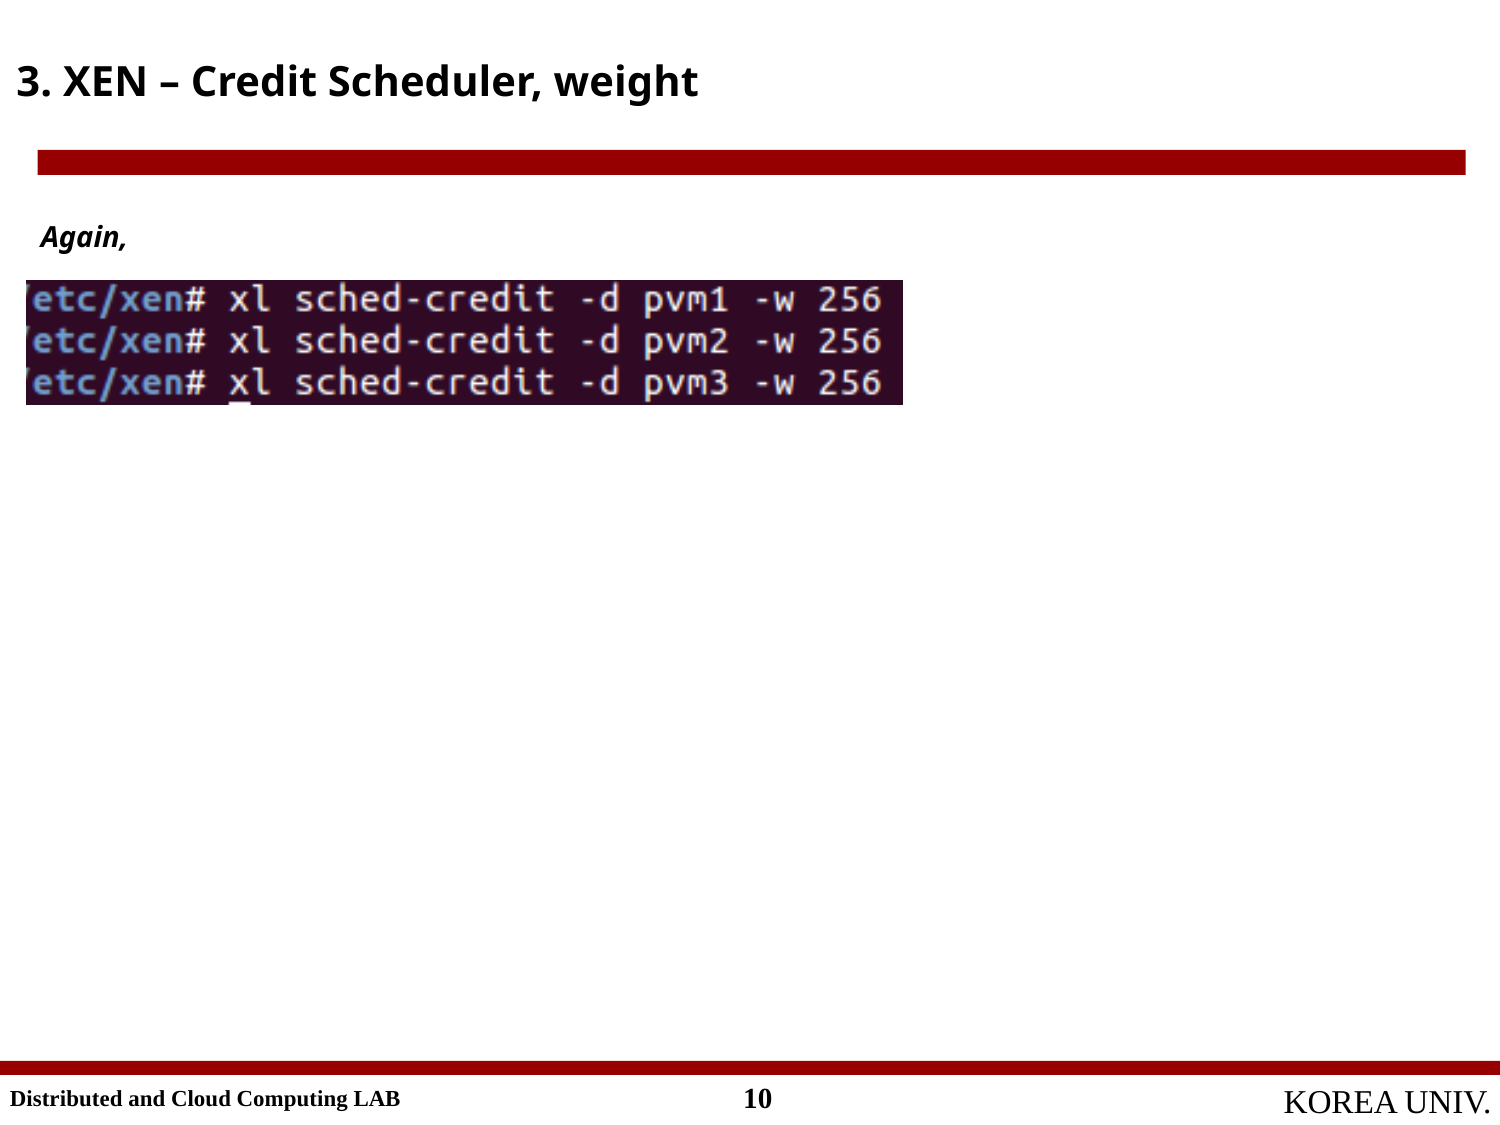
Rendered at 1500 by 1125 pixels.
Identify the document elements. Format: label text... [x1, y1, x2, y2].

picture [25, 280, 903, 405]
text_box Again, [26, 193, 1490, 366]
footer Distributed and Cloud Computing LAB [0, 1076, 613, 1125]
slide_number 10 [628, 1071, 888, 1125]
text_box 3. XEN – Credit Scheduler, weight [1, 2, 1500, 158]
